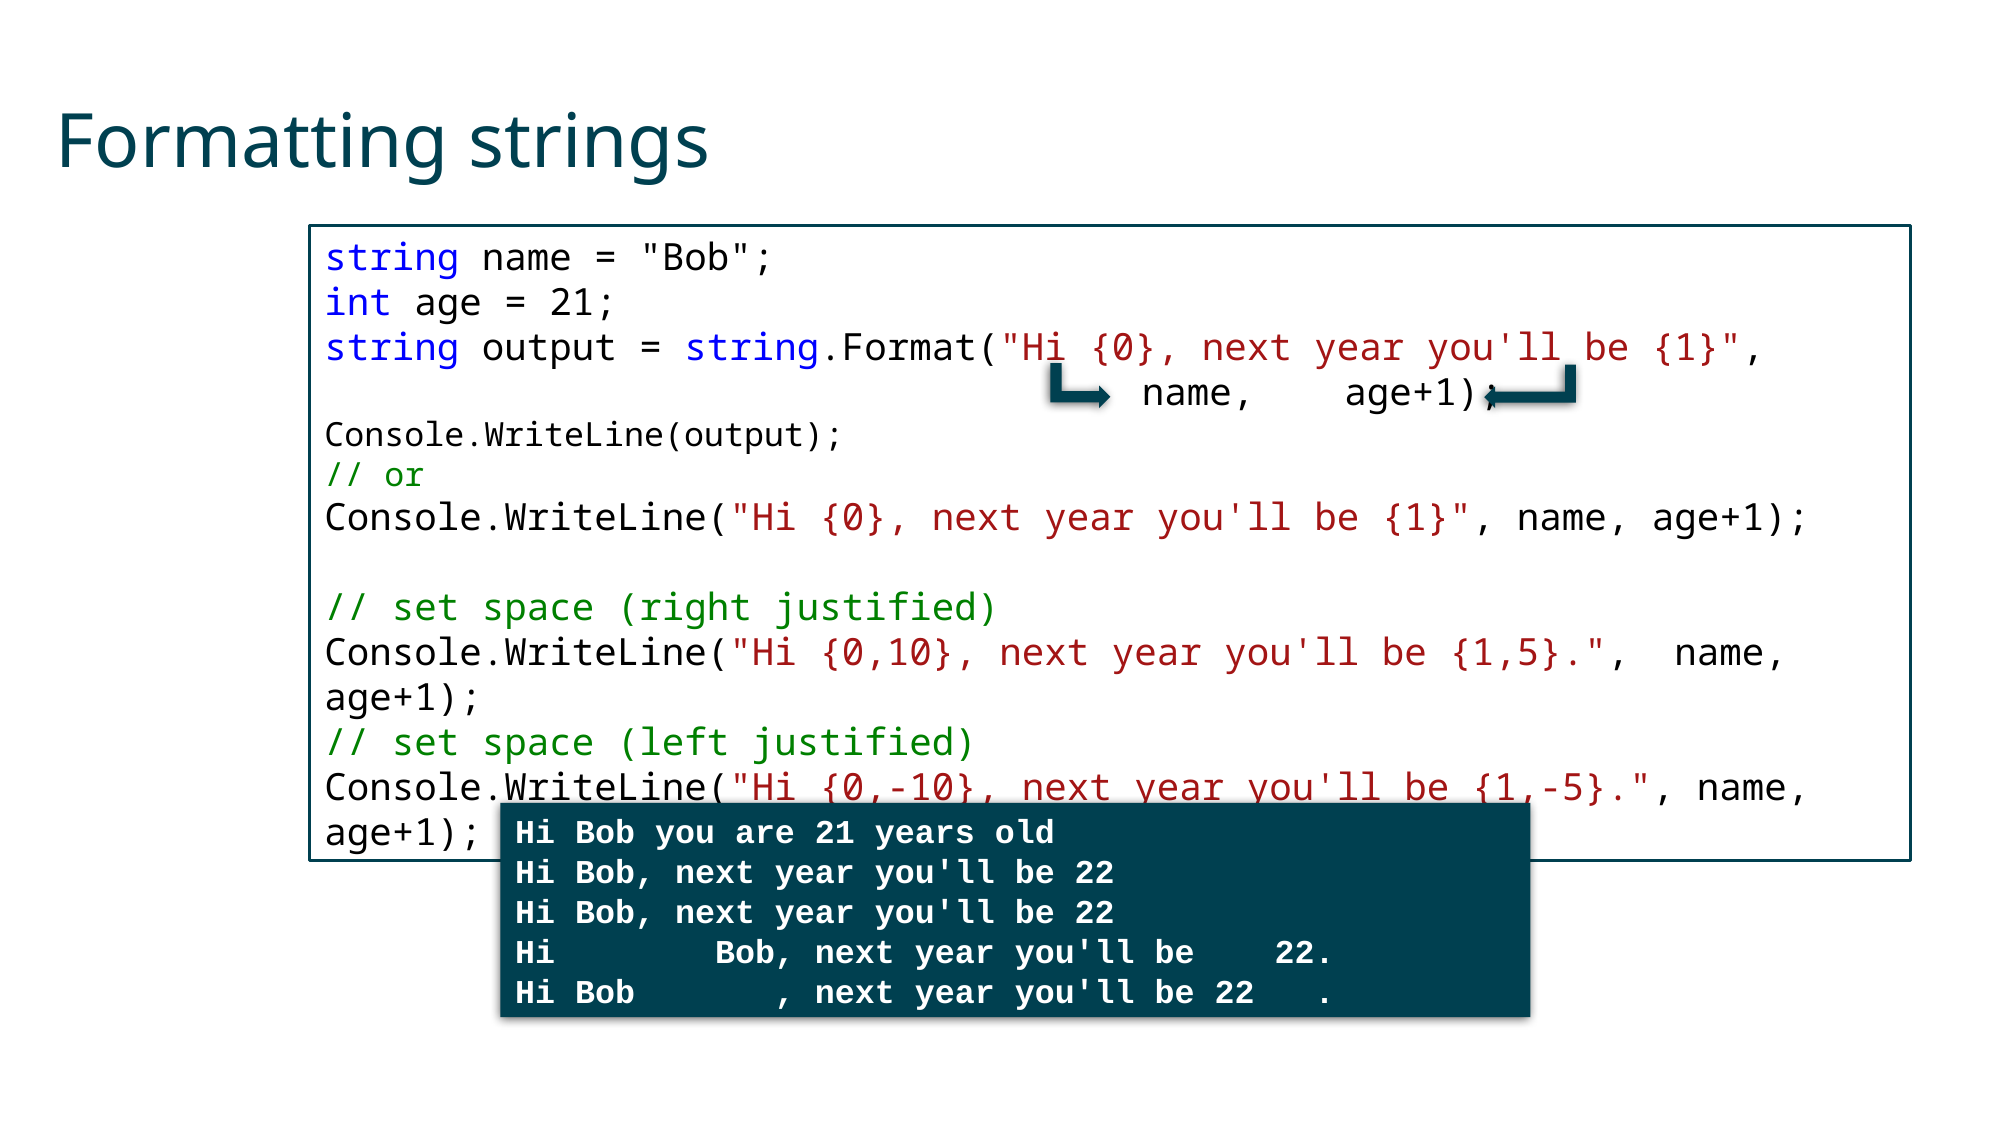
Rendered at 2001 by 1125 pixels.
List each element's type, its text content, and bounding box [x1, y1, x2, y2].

text_box [1484, 364, 1576, 409]
text_box Hi Bob you are 21 years old Hi Bob, next year you'll be 22 Hi Bob, next year you'll be 22 Hi Bob, next year you'll be 22. Hi Bob , next year you'll be 22 . [500, 802, 1531, 1018]
title Formatting strings [55, 92, 1946, 225]
text_box [1050, 363, 1111, 409]
text_box string name = "Bob"; int age = 21; string output = string.Format("Hi {0}, next year you'll be {1}", name, age+1); Console.WriteLine(output); // or Console.WriteLine("Hi {0}, next year you'll be {1}", name, age+1); // set space (right justified) Console.WriteLine("Hi {0,10}, next year you'll be {1,5}.", name, age+1); // set space (left justified) Console.WriteLine("Hi {0,-10}, next year you'll be {1,-5}.", name, age+1); [309, 225, 1911, 861]
